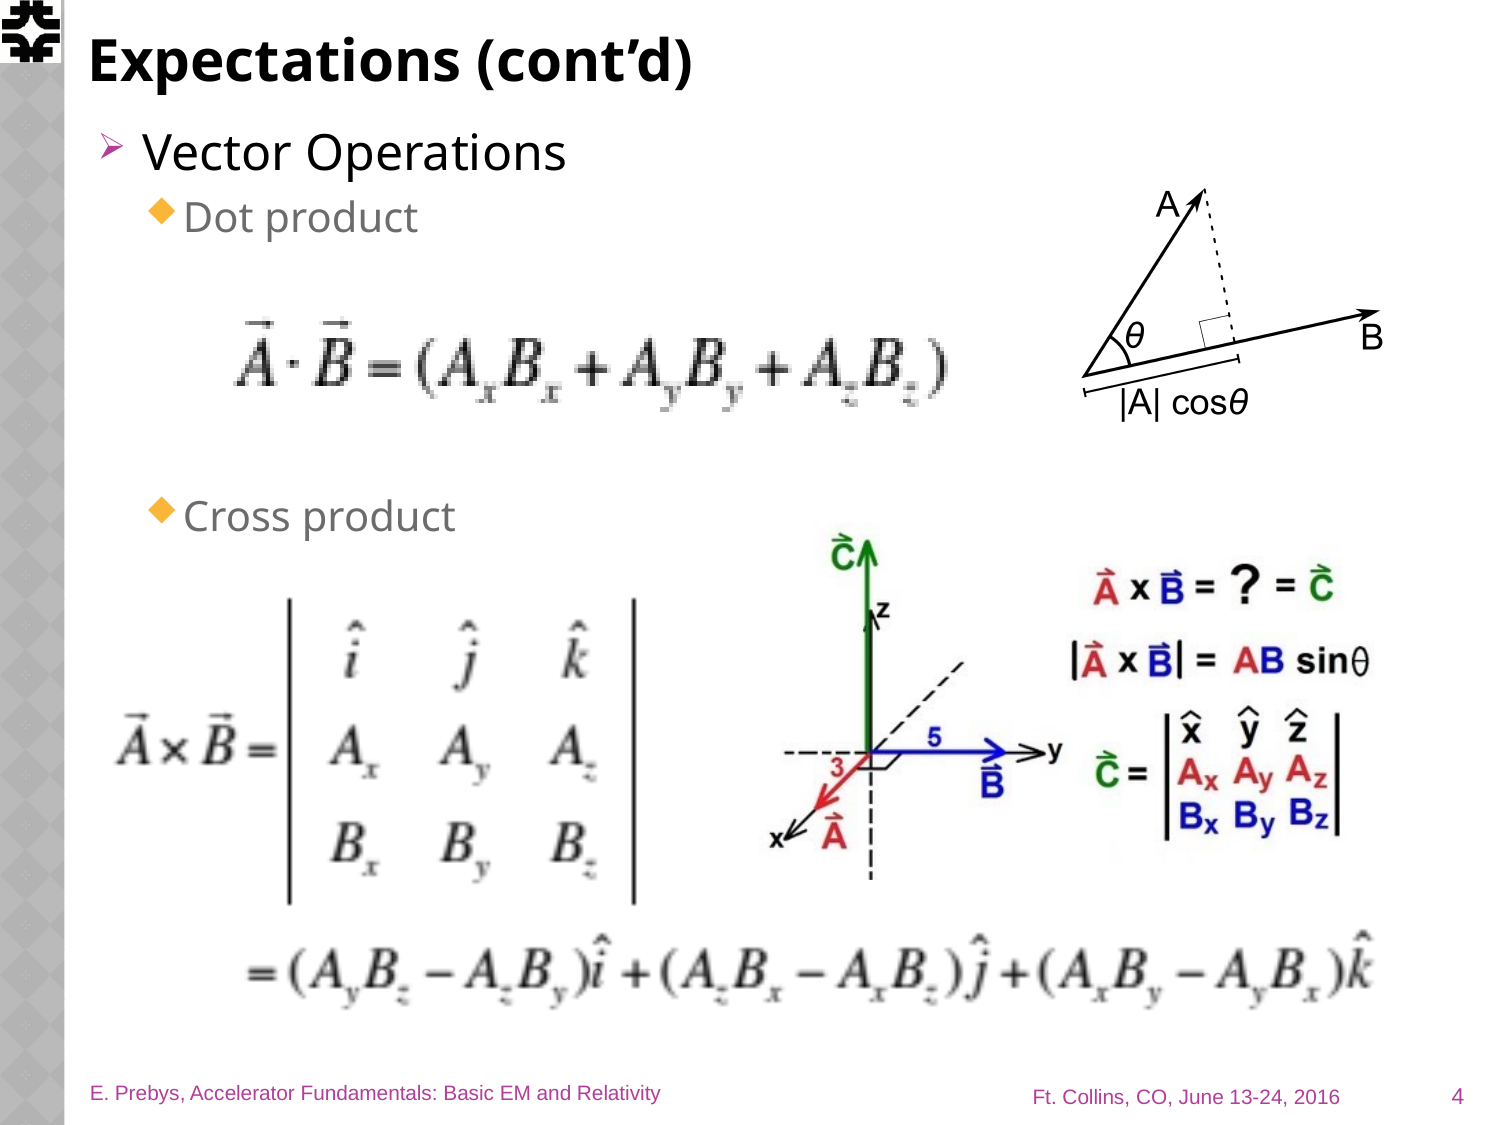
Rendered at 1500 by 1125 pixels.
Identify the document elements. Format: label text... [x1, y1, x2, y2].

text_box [225, 307, 954, 418]
title Expectations (cont’d) [80, 20, 1436, 93]
picture [0, 0, 61, 63]
picture [748, 522, 1407, 881]
list Vector Operations Dot product Cross product [82, 112, 1437, 1025]
slide_number 4 [1367, 1071, 1465, 1110]
picture [1076, 181, 1392, 434]
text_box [108, 588, 1379, 1018]
footer E. Prebys, Accelerator Fundamentals: Basic EM and Relativity [75, 1075, 709, 1105]
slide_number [827, 1077, 1355, 1110]
